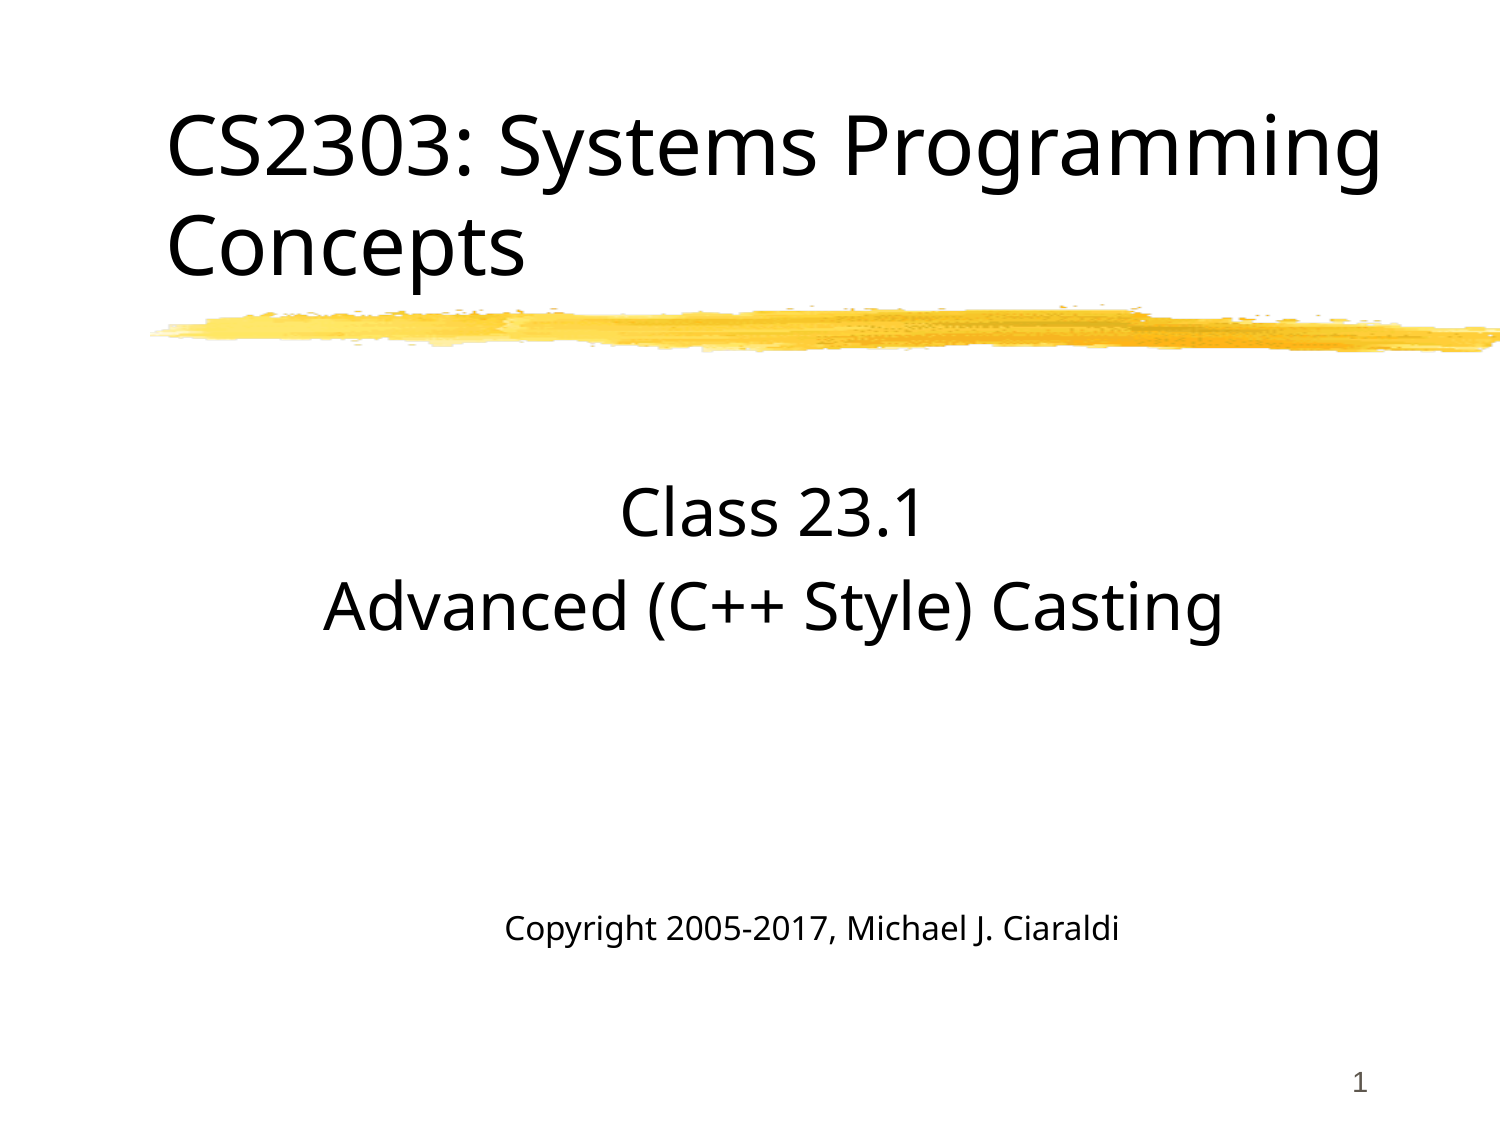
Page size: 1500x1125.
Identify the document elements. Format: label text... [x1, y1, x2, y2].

subtitle Class 23.1 Advanced (C++ Style) Casting [125, 462, 1425, 875]
list Copyright 2005-2017, Michael J. Ciaraldi [125, 900, 1425, 975]
picture [150, 299, 1500, 363]
slide_number 1 [1083, 1021, 1384, 1107]
title CS2303: Systems Programming Concepts [150, 112, 1417, 300]
